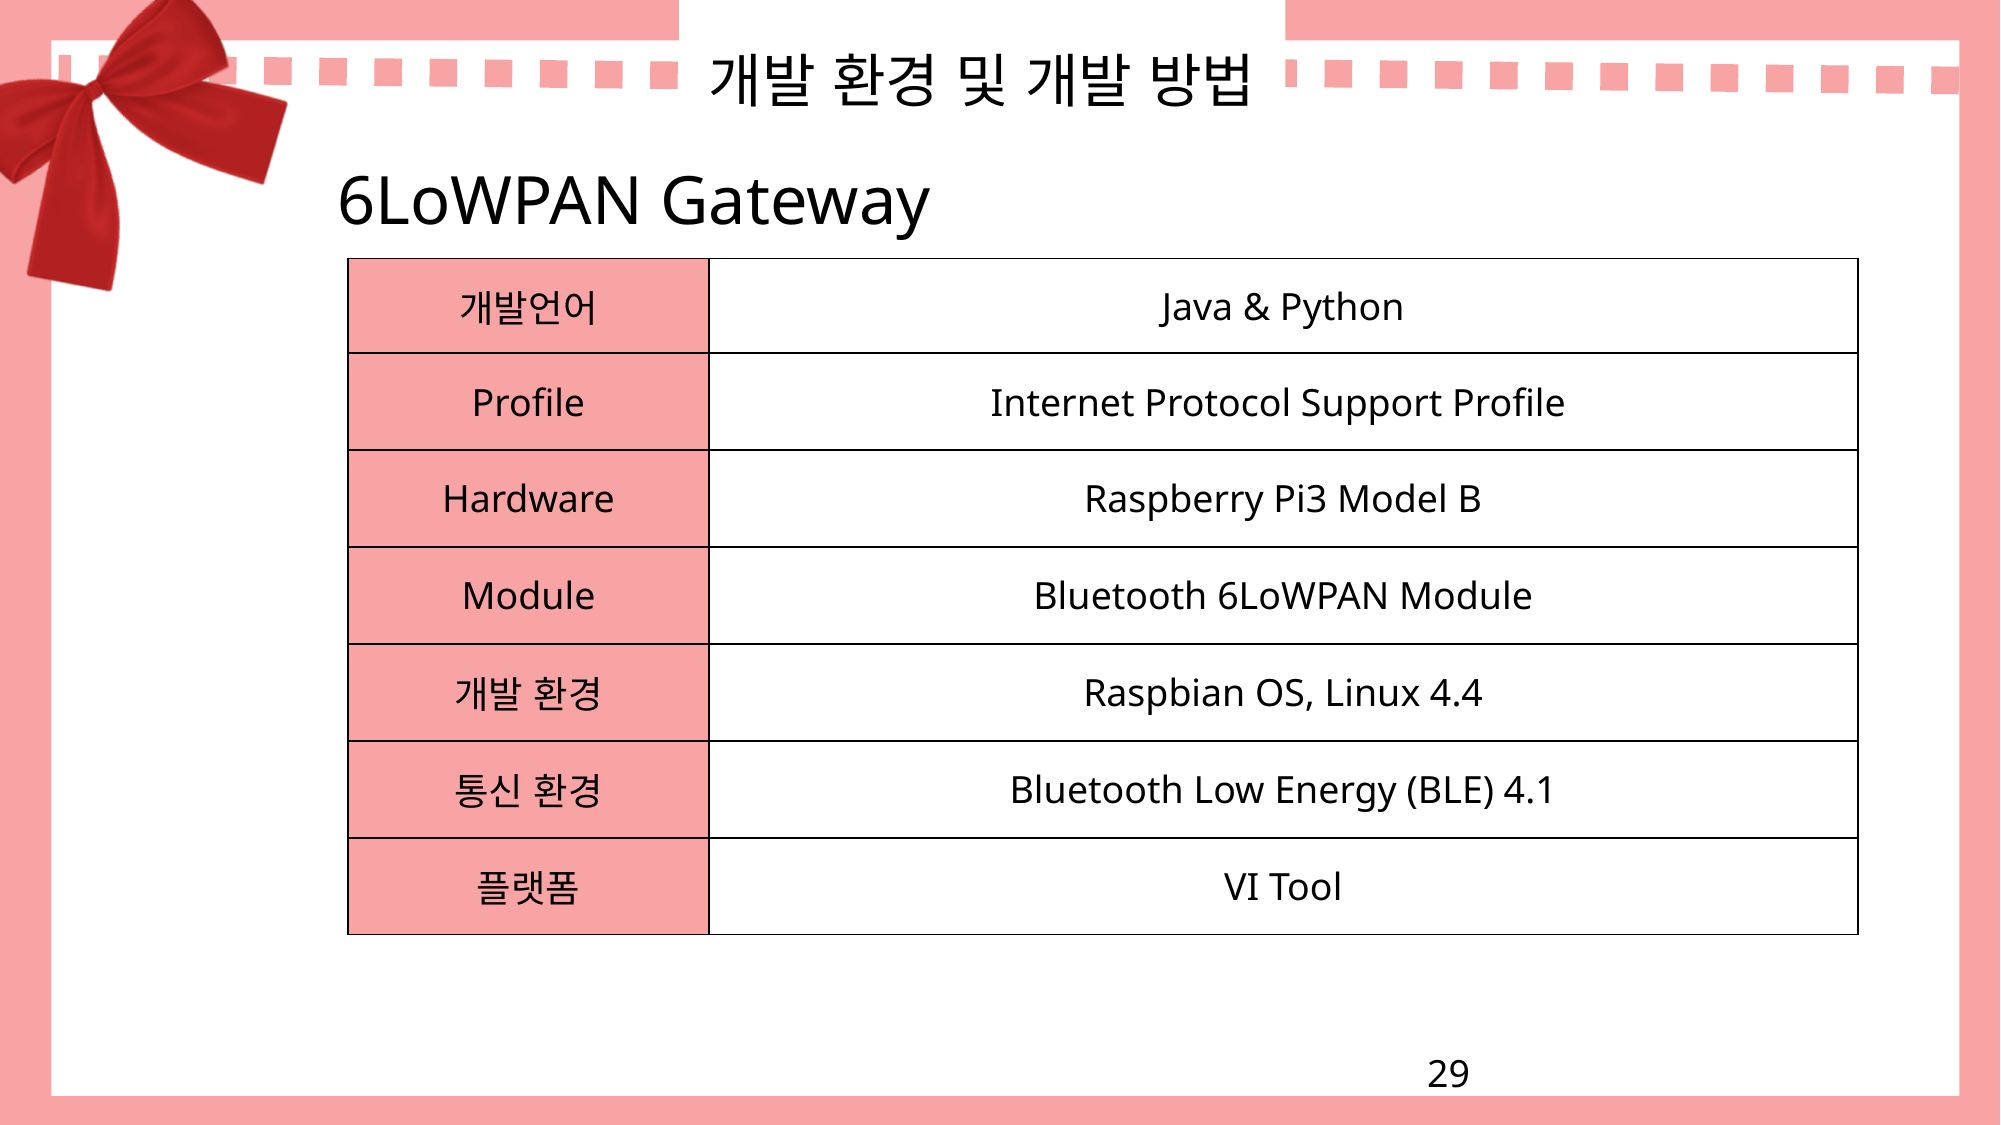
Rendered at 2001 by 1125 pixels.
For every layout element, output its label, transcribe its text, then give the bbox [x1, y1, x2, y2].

table_header Java & Python [710, 259, 1857, 352]
table_cell VI Tool [710, 839, 1857, 934]
table_cell Raspbian OS, Linux 4.4 [710, 645, 1857, 740]
picture [0, 0, 322, 321]
table_cell Hardware [349, 451, 708, 546]
table_header 개발언어 [349, 259, 708, 352]
table_cell Profile [349, 354, 708, 449]
table_cell Module [349, 548, 708, 643]
table_cell Bluetooth 6LoWPAN Module [710, 548, 1857, 643]
table_cell 통신 환경 [349, 742, 708, 837]
table_cell Bluetooth Low Energy (BLE) 4.1 [710, 742, 1857, 837]
table_cell Raspberry Pi3 Model B [710, 451, 1857, 546]
text_box 6LoWPAN Gateway [322, 150, 946, 246]
table_cell 플랫폼 [349, 839, 708, 934]
table_cell 개발 환경 [349, 645, 708, 740]
title 개발 환경 및 개발 방법 [679, 0, 1286, 168]
table_cell Internet Protocol Support Profile [710, 354, 1857, 449]
